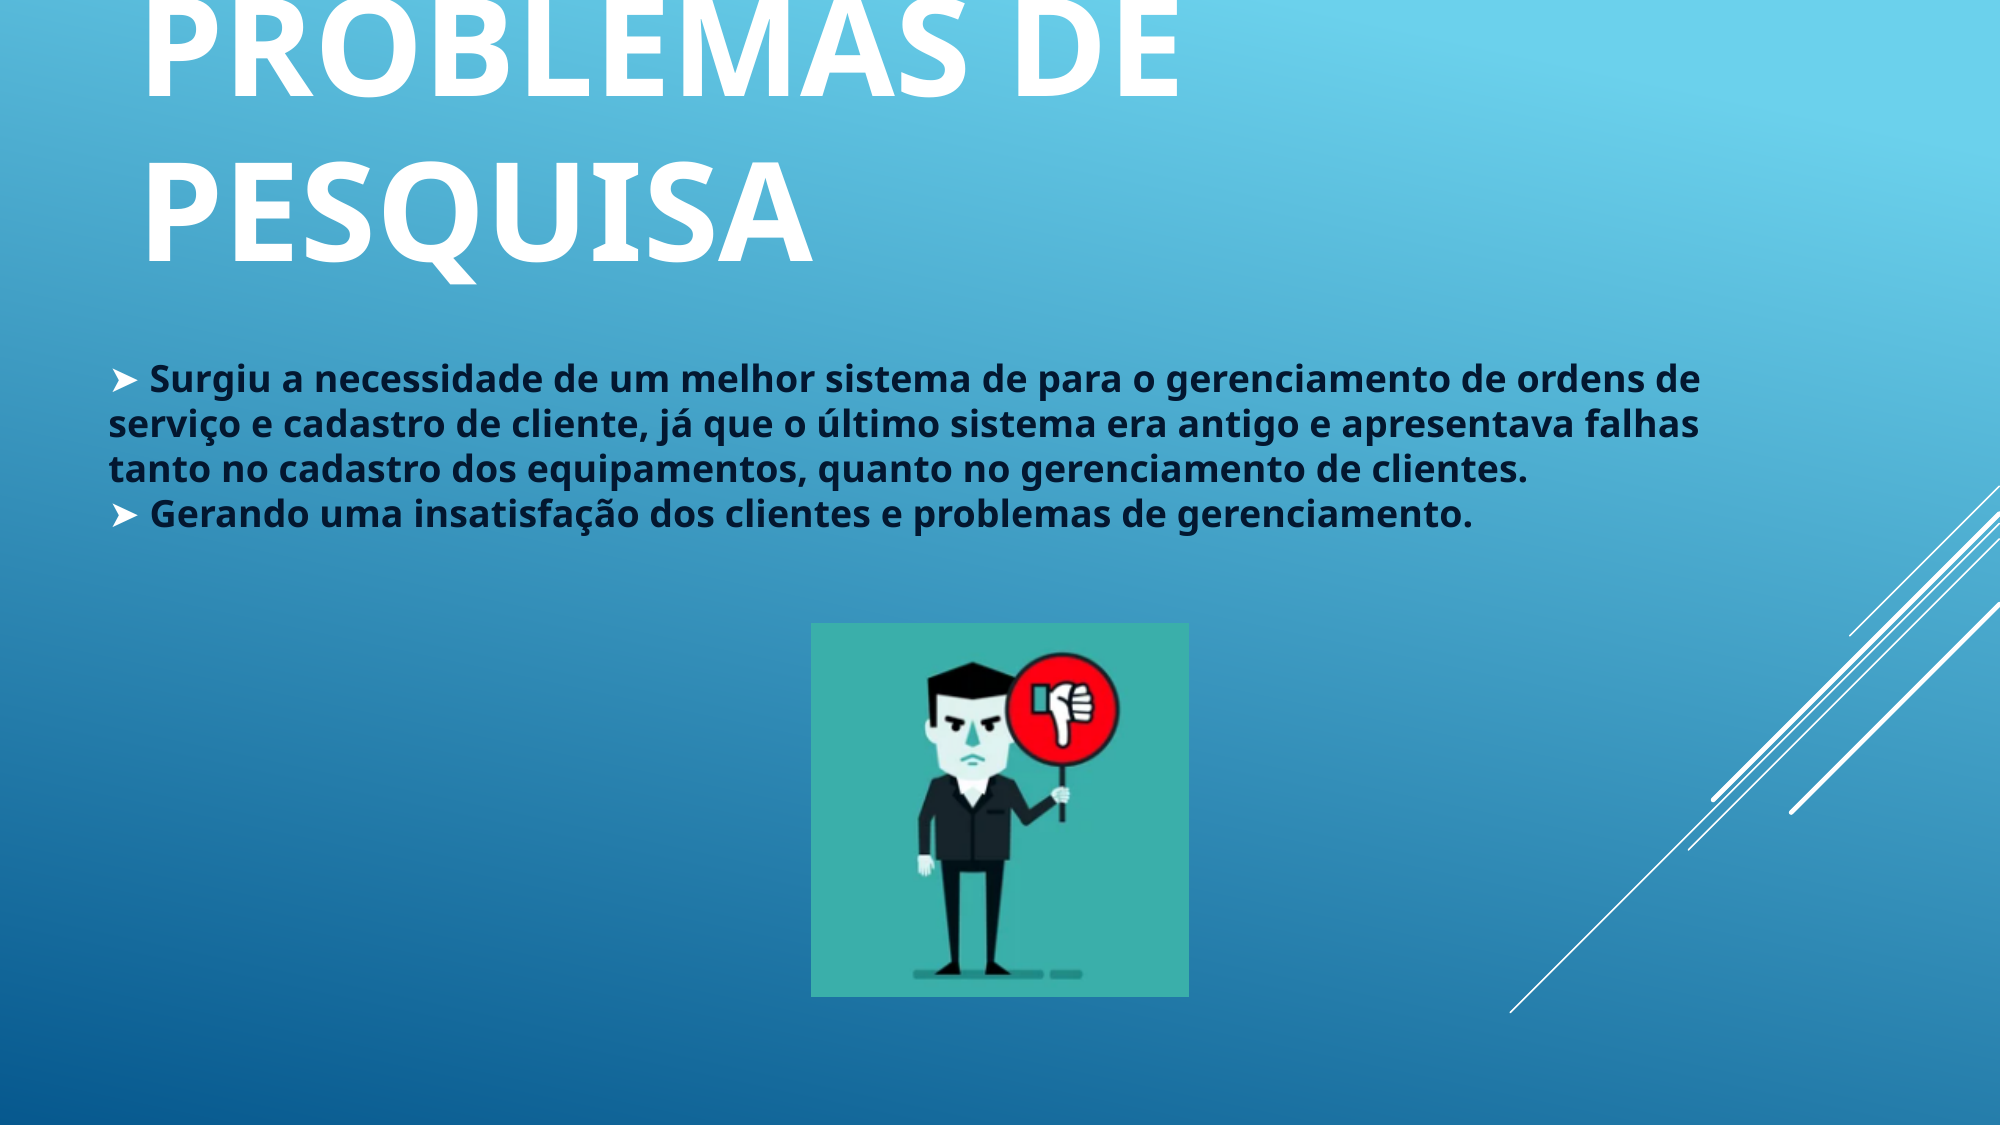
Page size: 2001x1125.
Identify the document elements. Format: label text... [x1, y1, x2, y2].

text_box ➤ Surgiu a necessidade de um melhor sistema de para o gerenciamento de ordens de serviço e cadastro de cliente, já que o último sistema era antigo e apresentava falhas tanto no cadastro dos equipamentos, quanto no gerenciamento de clientes. ➤ Gerando uma insatisfação dos clientes e problemas de gerenciamento. [93, 347, 1774, 543]
picture [811, 623, 1189, 998]
title Problemas de pesquisa [122, 0, 1878, 248]
